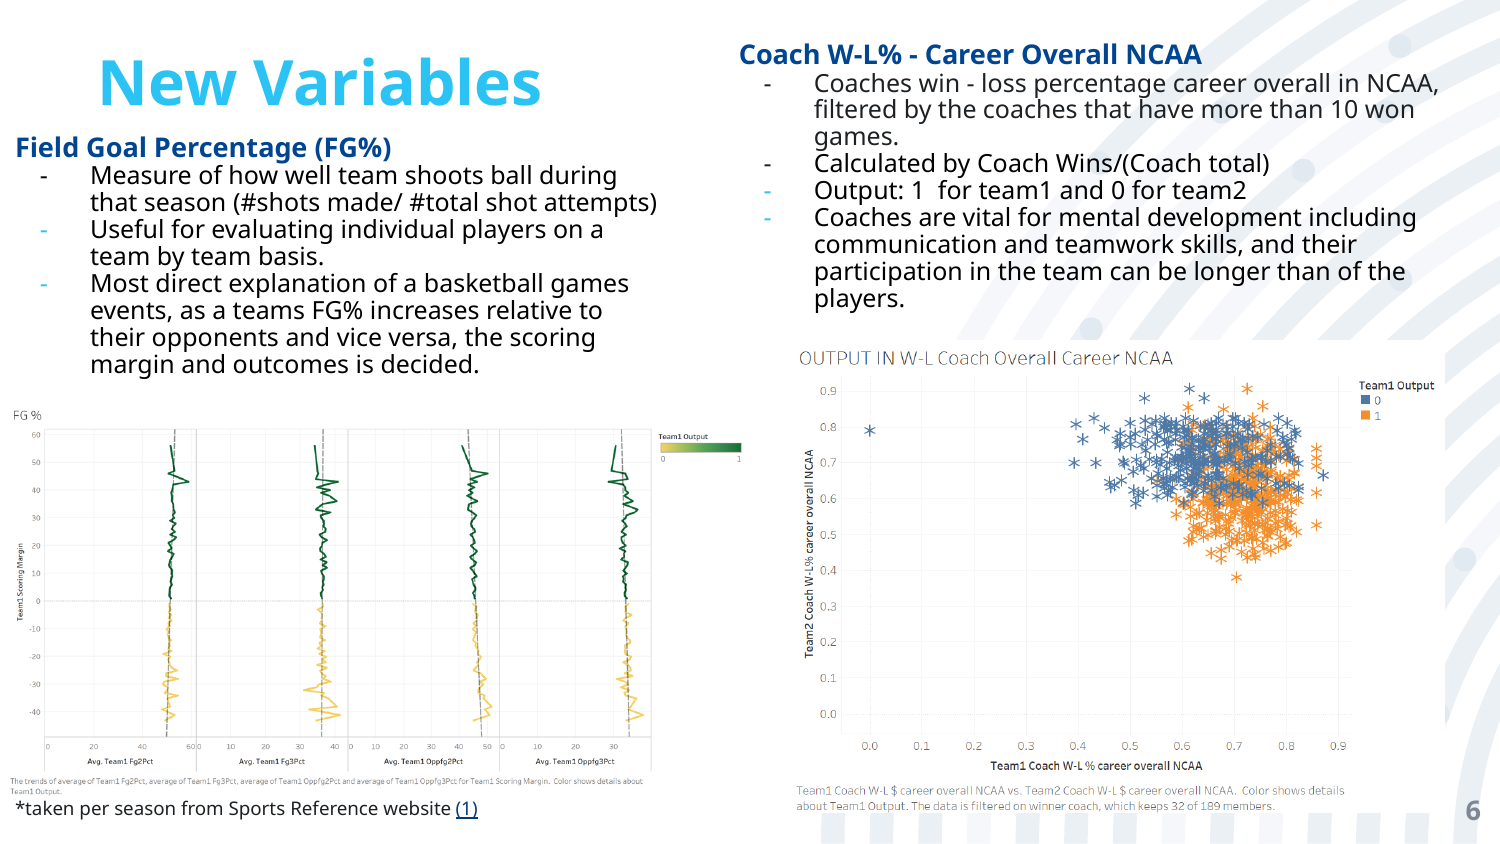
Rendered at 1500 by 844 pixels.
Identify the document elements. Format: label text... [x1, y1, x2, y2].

text_box Field Goal Percentage (FG%) Measure of how well team shoots ball during that season (#shots made/ #total shot attempts) Useful for evaluating individual players on a team by team basis. Most direct explanation of a basketball games events, as a teams FG% increases relative to their opponents and vice versa, the scoring margin and outcomes is decided. [0, 118, 678, 394]
title New Variables [97, 53, 723, 119]
picture [9, 402, 745, 797]
text_box *taken per season from Sports Reference website (1) [0, 786, 530, 832]
slide_number 6 [1391, 779, 1482, 844]
picture [796, 339, 1445, 813]
text_box Coach W-L% - Career Overall NCAA Coaches win - loss percentage career overall in NCAA, filtered by the coaches that have more than 10 won games. Calculated by Coach Wins/(Coach total) Output: 1 for team1 and 0 for team2 Coaches are vital for mental development including communication and teamwork skills, and their participation in the team can be longer than of the players. [723, 26, 1482, 328]
